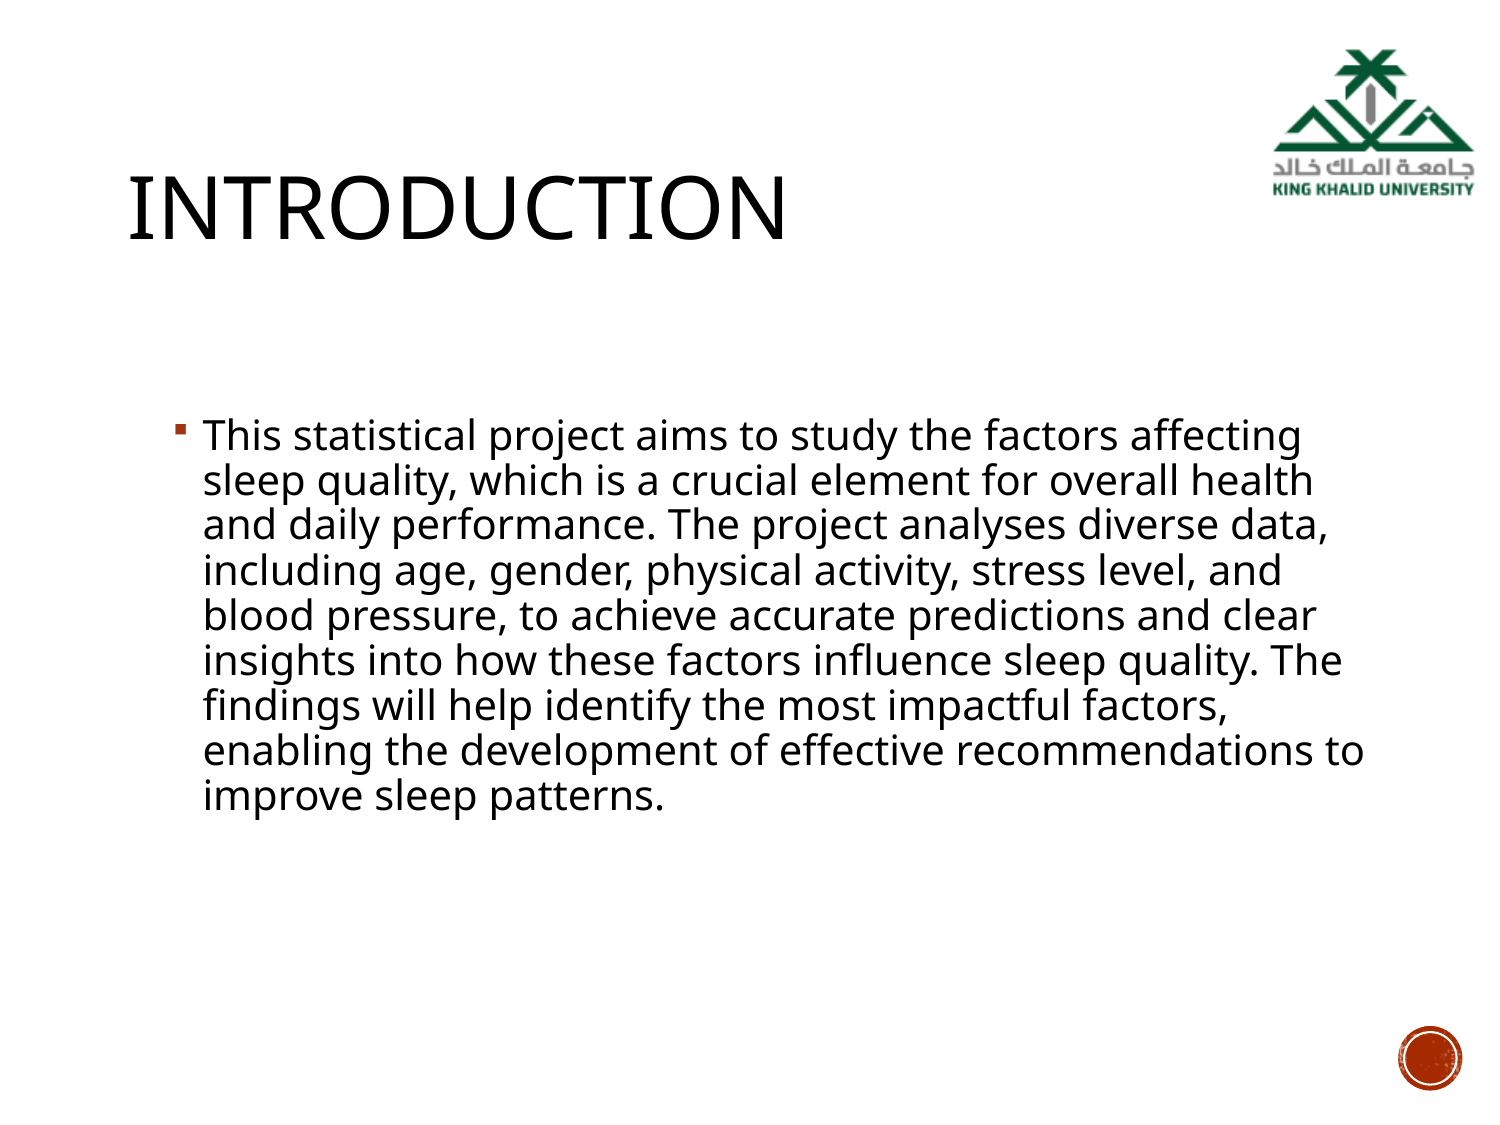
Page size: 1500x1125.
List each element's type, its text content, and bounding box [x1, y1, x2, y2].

picture [1258, 31, 1498, 205]
list This statistical project aims to study the factors affecting sleep quality, which is a crucial element for overall health and daily performance. The project analyses diverse data, including age, gender, physical activity, stress level, and blood pressure, to achieve accurate predictions and clear insights into how these factors influence sleep quality. The findings will help identify the most impactful factors, enabling the development of effective recommendations to improve sleep patterns. [112, 348, 1388, 1013]
title INTRODUCTION [112, 79, 1388, 344]
